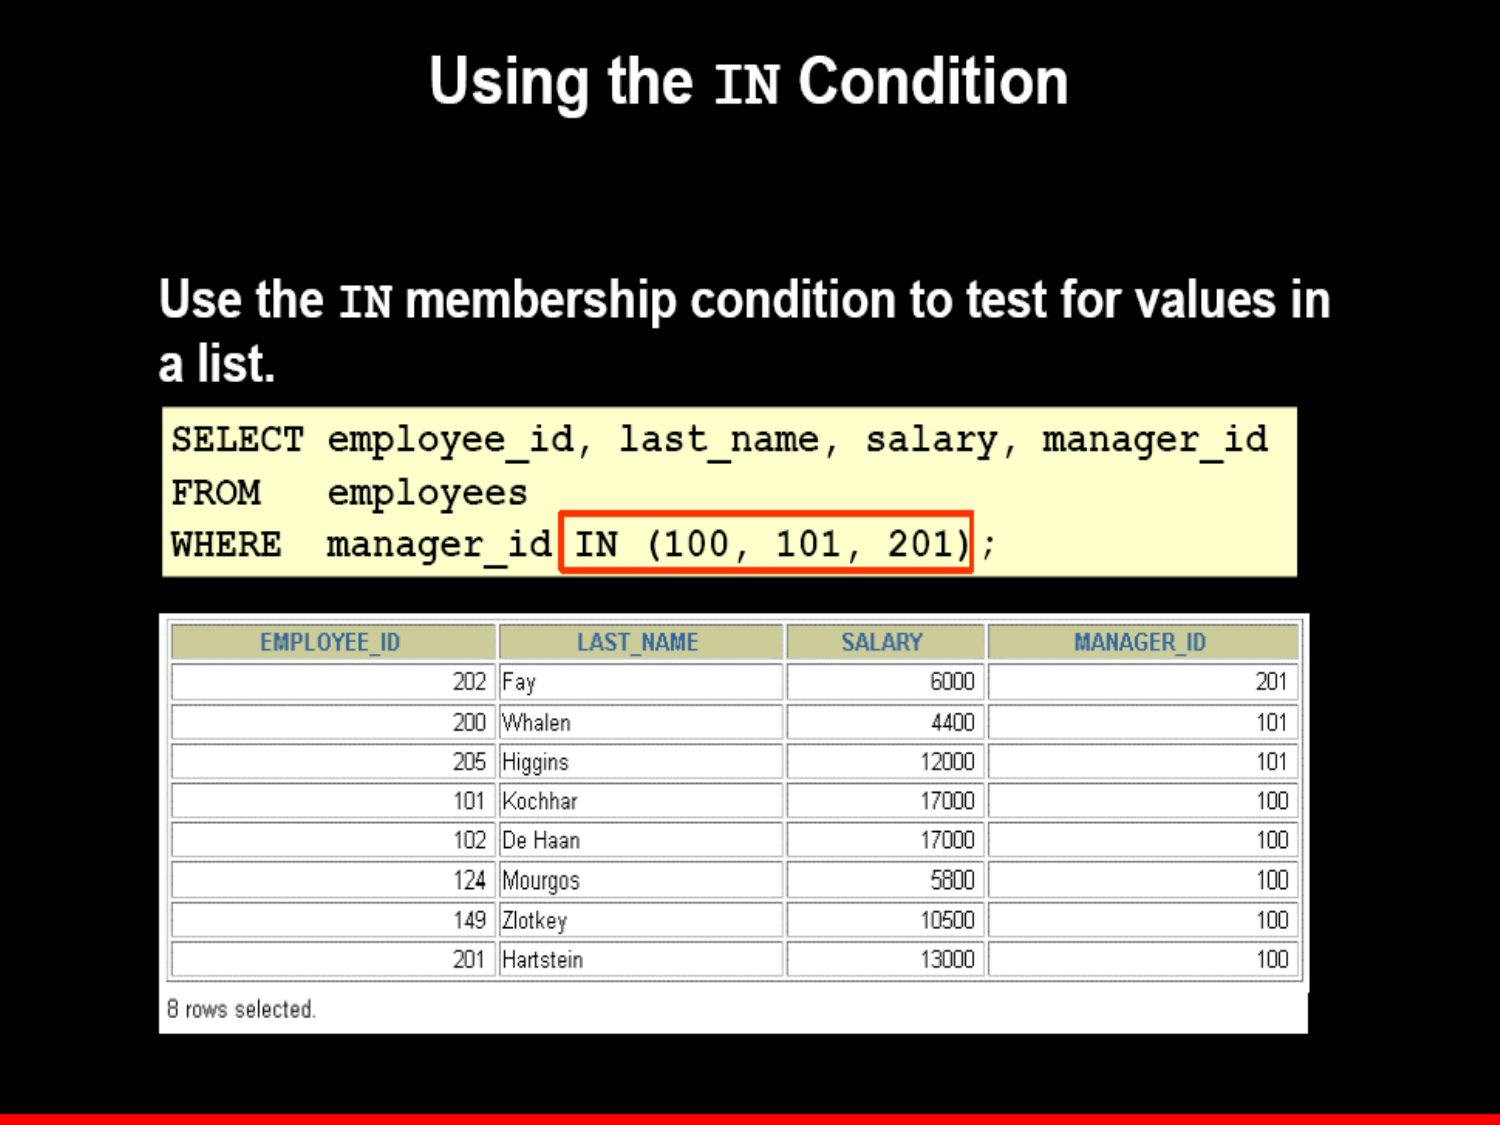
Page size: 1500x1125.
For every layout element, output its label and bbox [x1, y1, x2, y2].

list [0, 0, 1500, 1125]
